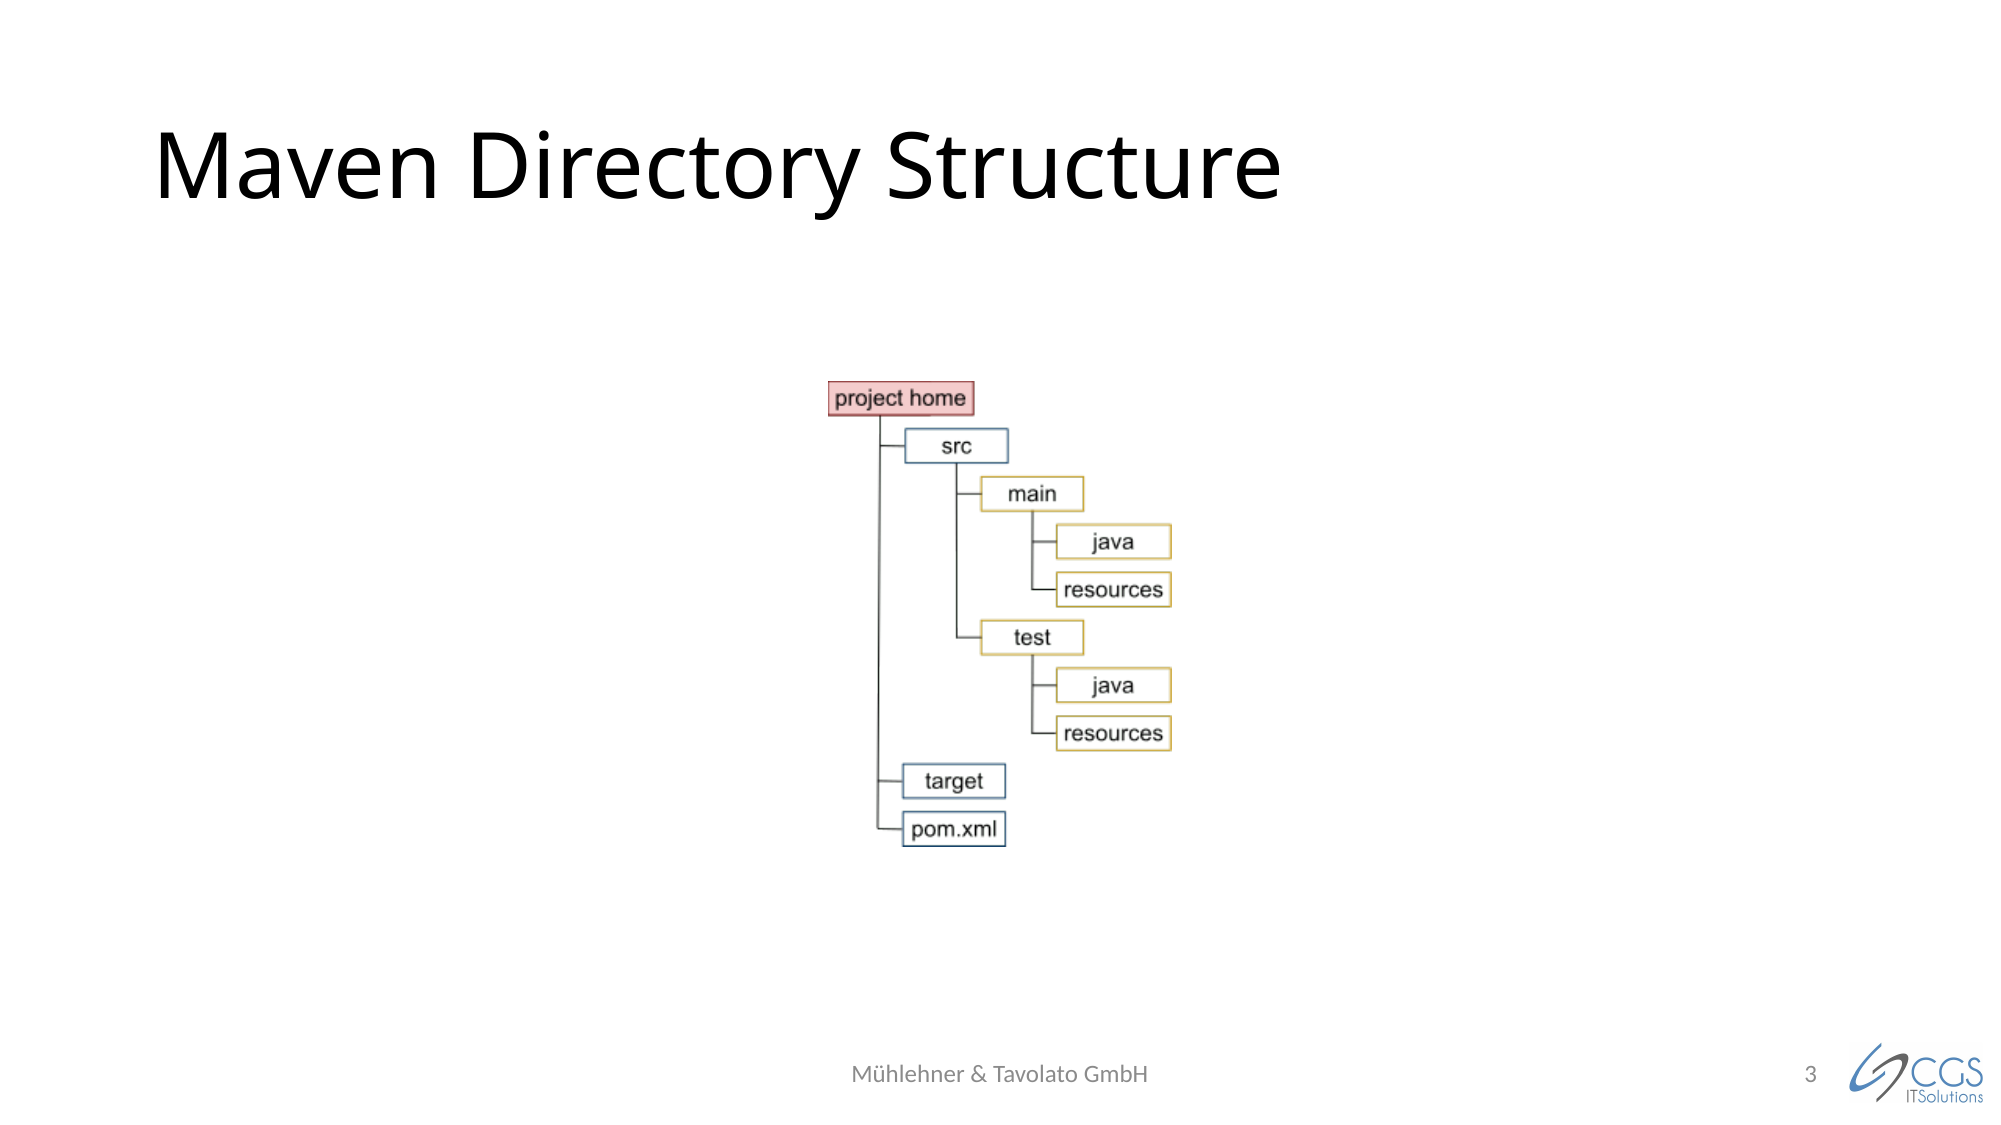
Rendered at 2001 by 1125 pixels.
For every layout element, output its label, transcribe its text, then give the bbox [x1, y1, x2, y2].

footer Mühlehner & Tavolato GmbH [662, 1042, 1338, 1103]
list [828, 381, 1172, 848]
picture [1849, 1042, 1983, 1103]
slide_number 3 [1412, 1042, 1833, 1103]
title Maven Directory Structure [137, 59, 1863, 278]
